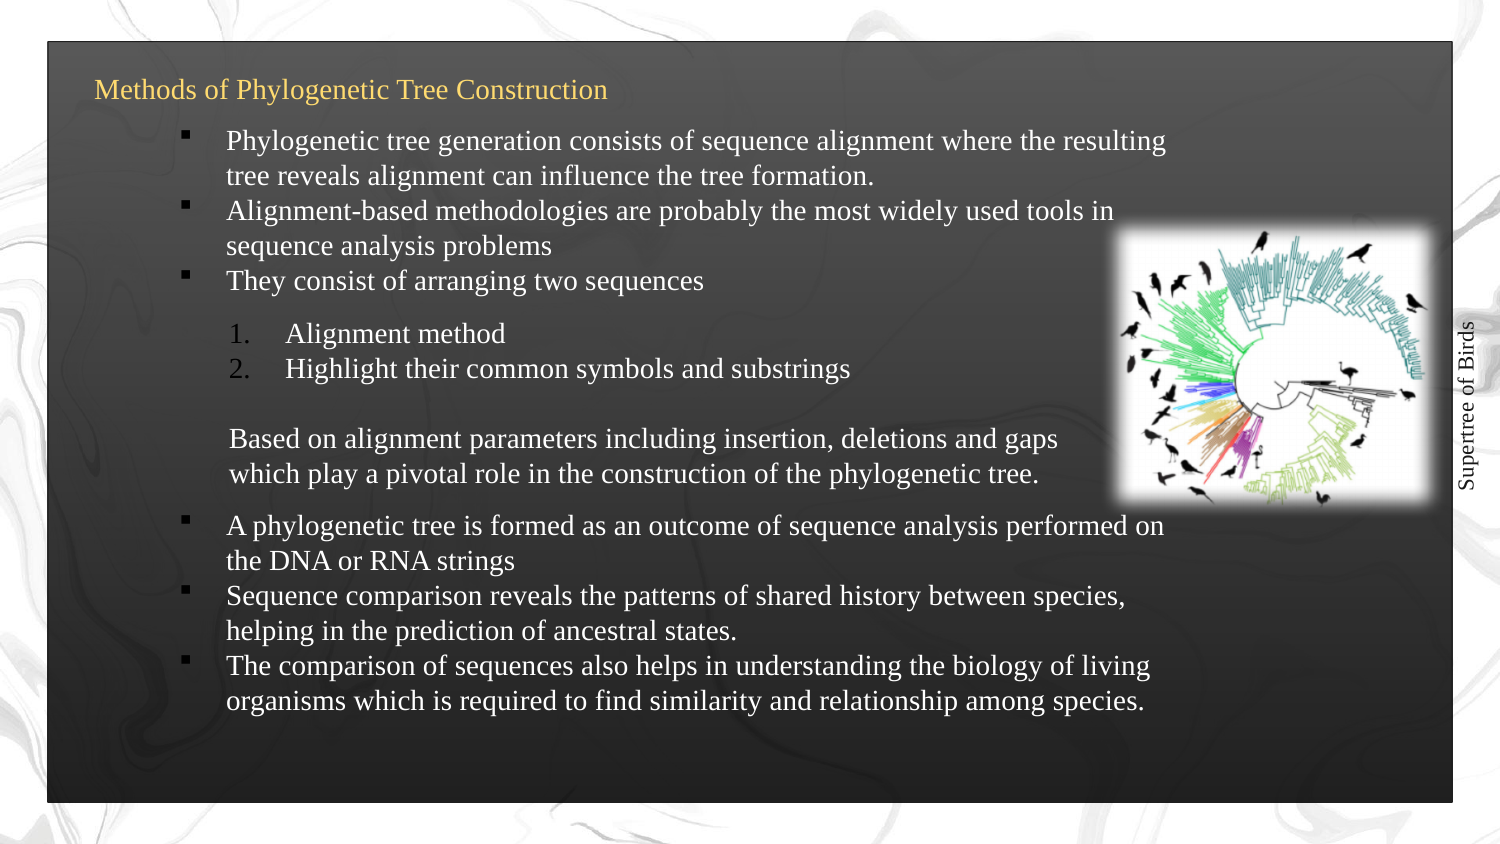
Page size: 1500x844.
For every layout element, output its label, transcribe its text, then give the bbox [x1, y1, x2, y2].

text_box Methods of Phylogenetic Tree Construction [79, 50, 664, 113]
text_box Supertree of Birds [1443, 194, 1486, 506]
text_box Phylogenetic tree generation consists of sequence alignment where the resulting tree reveals alignment can influence the tree formation. Alignment-based methodologies are probably the most widely used tools in sequence analysis problems They consist of arranging two sequences A phylogenetic tree is formed as an outcome of sequence analysis performed on the DNA or RNA strings Sequence comparison reveals the patterns of shared history between species, helping in the prediction of ancestral states. The comparison of sequences also helps in understanding the biology of living organisms which is required to find similarity and relationship among species. [164, 114, 1210, 724]
picture [0, 0, 1500, 844]
text_box Alignment method Highlight their common symbols and substrings Based on alignment parameters including insertion, deletions and gaps which play a pivotal role in the construction of the phylogenetic tree. [213, 307, 1094, 497]
